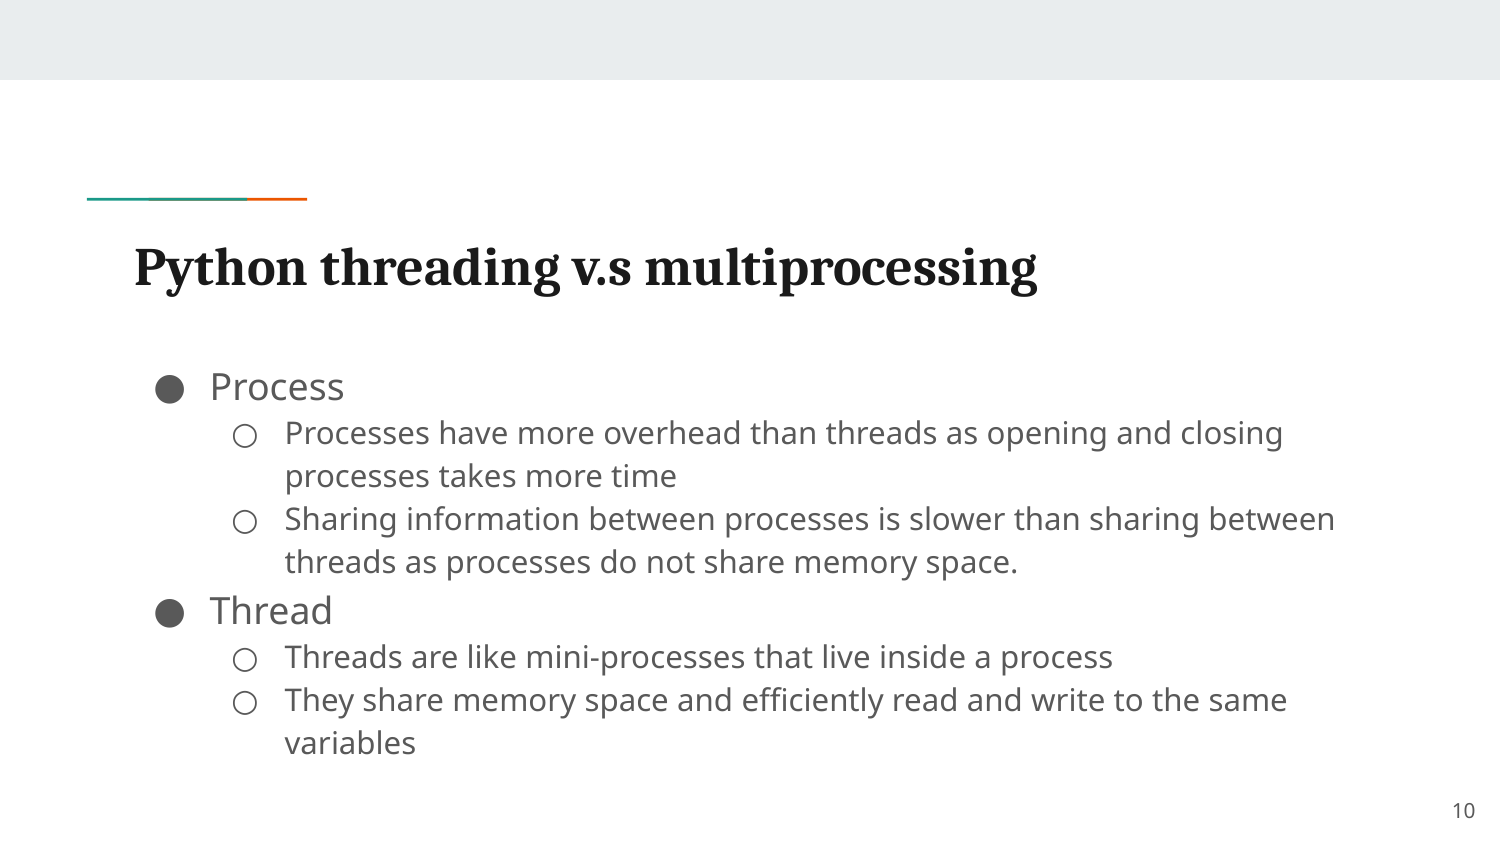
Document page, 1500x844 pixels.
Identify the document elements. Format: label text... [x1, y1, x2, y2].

title Python threading v.s multiprocessing [119, 216, 1381, 305]
list Process Processes have more overhead than threads as opening and closing processes takes more time Sharing information between processes is slower than sharing between threads as processes do not share memory space. Thread Threads are like mini-processes that live inside a process They share memory space and efficiently read and write to the same variables [119, 341, 1381, 818]
slide_number ‹#› [1400, 779, 1491, 844]
